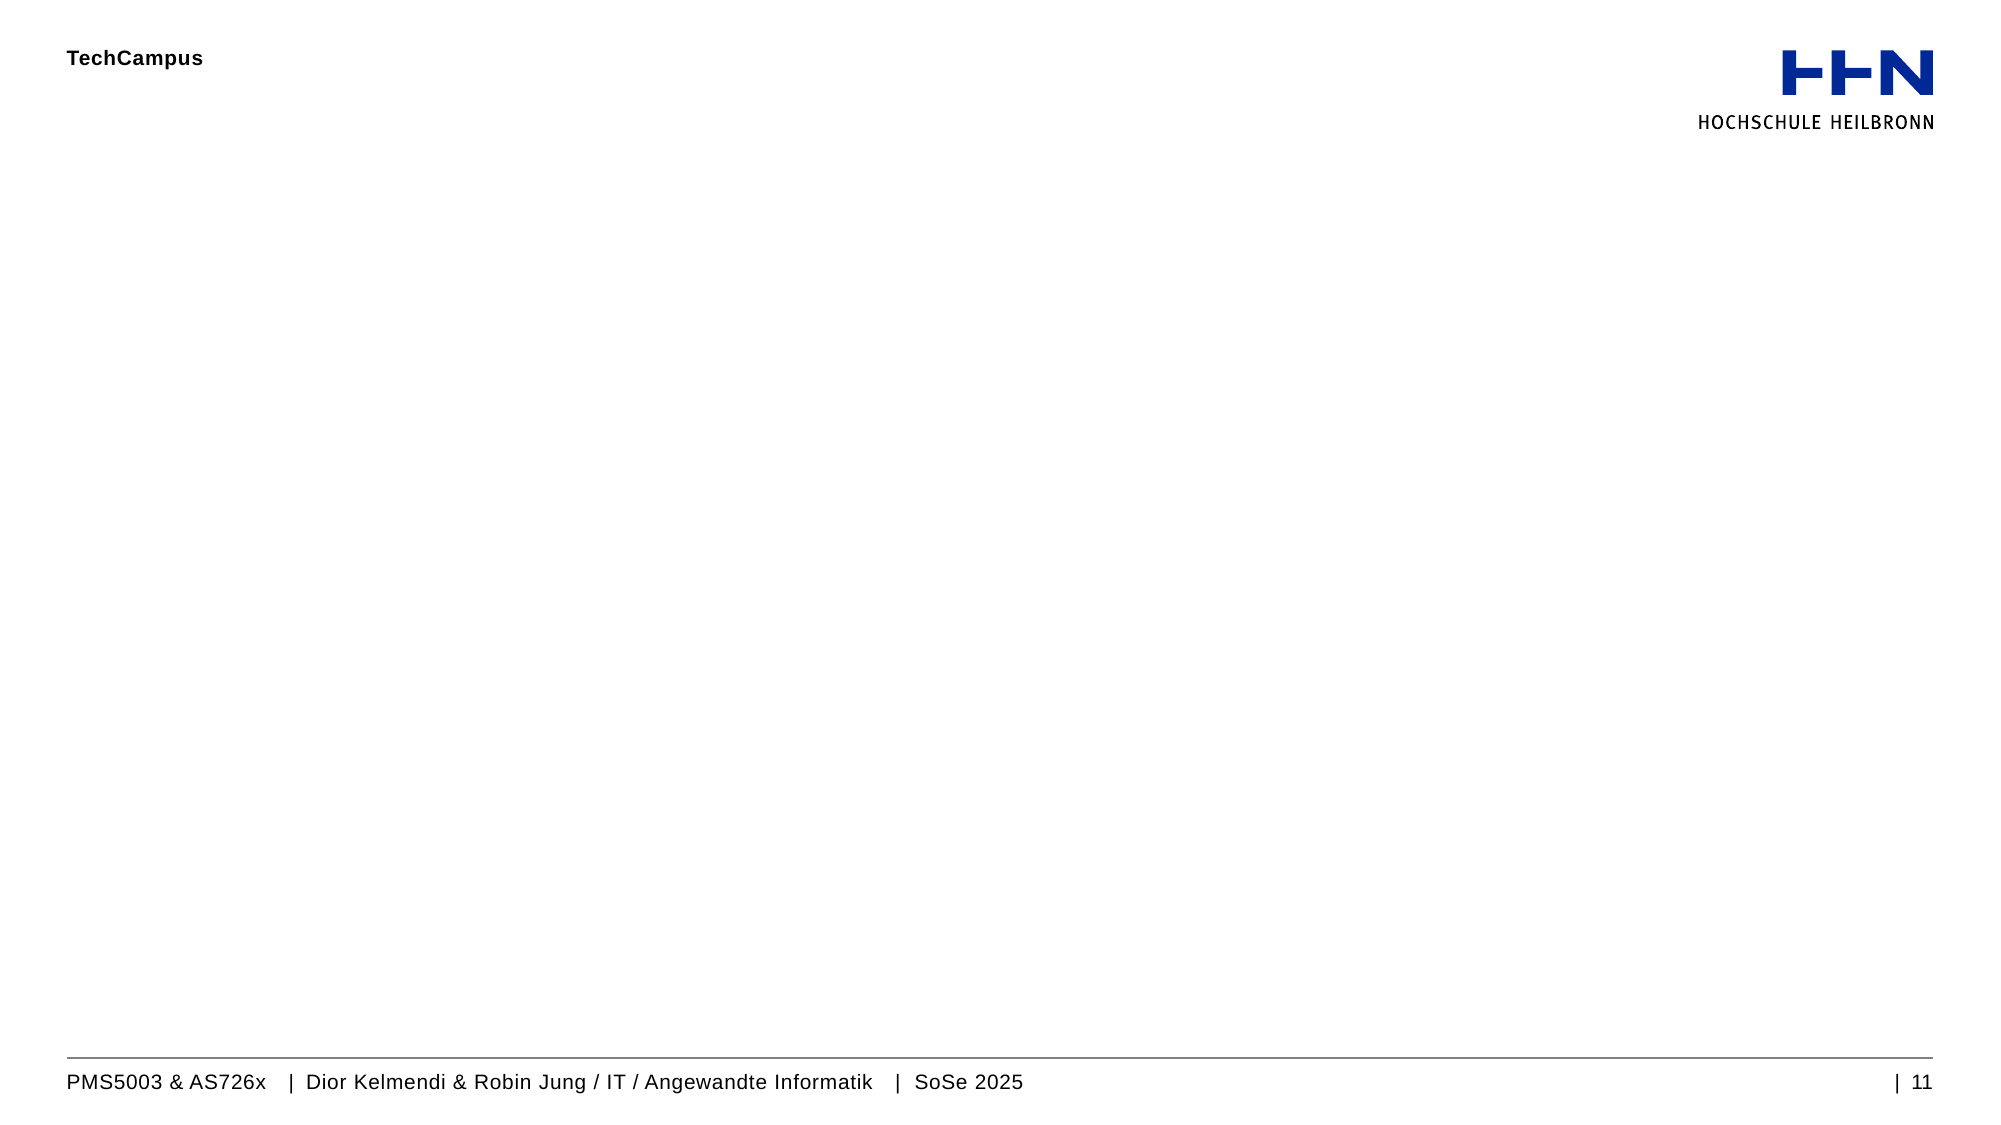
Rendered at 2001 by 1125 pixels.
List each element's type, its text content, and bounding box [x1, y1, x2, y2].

footer PMS5003 & AS726x | Dior Kelmendi & Robin Jung / IT / Angewandte Informatik | SoSe 2025 [66, 1068, 1277, 1105]
slide_number | 11 [1621, 1068, 1933, 1105]
slide_number TechCampus [66, 45, 1277, 81]
